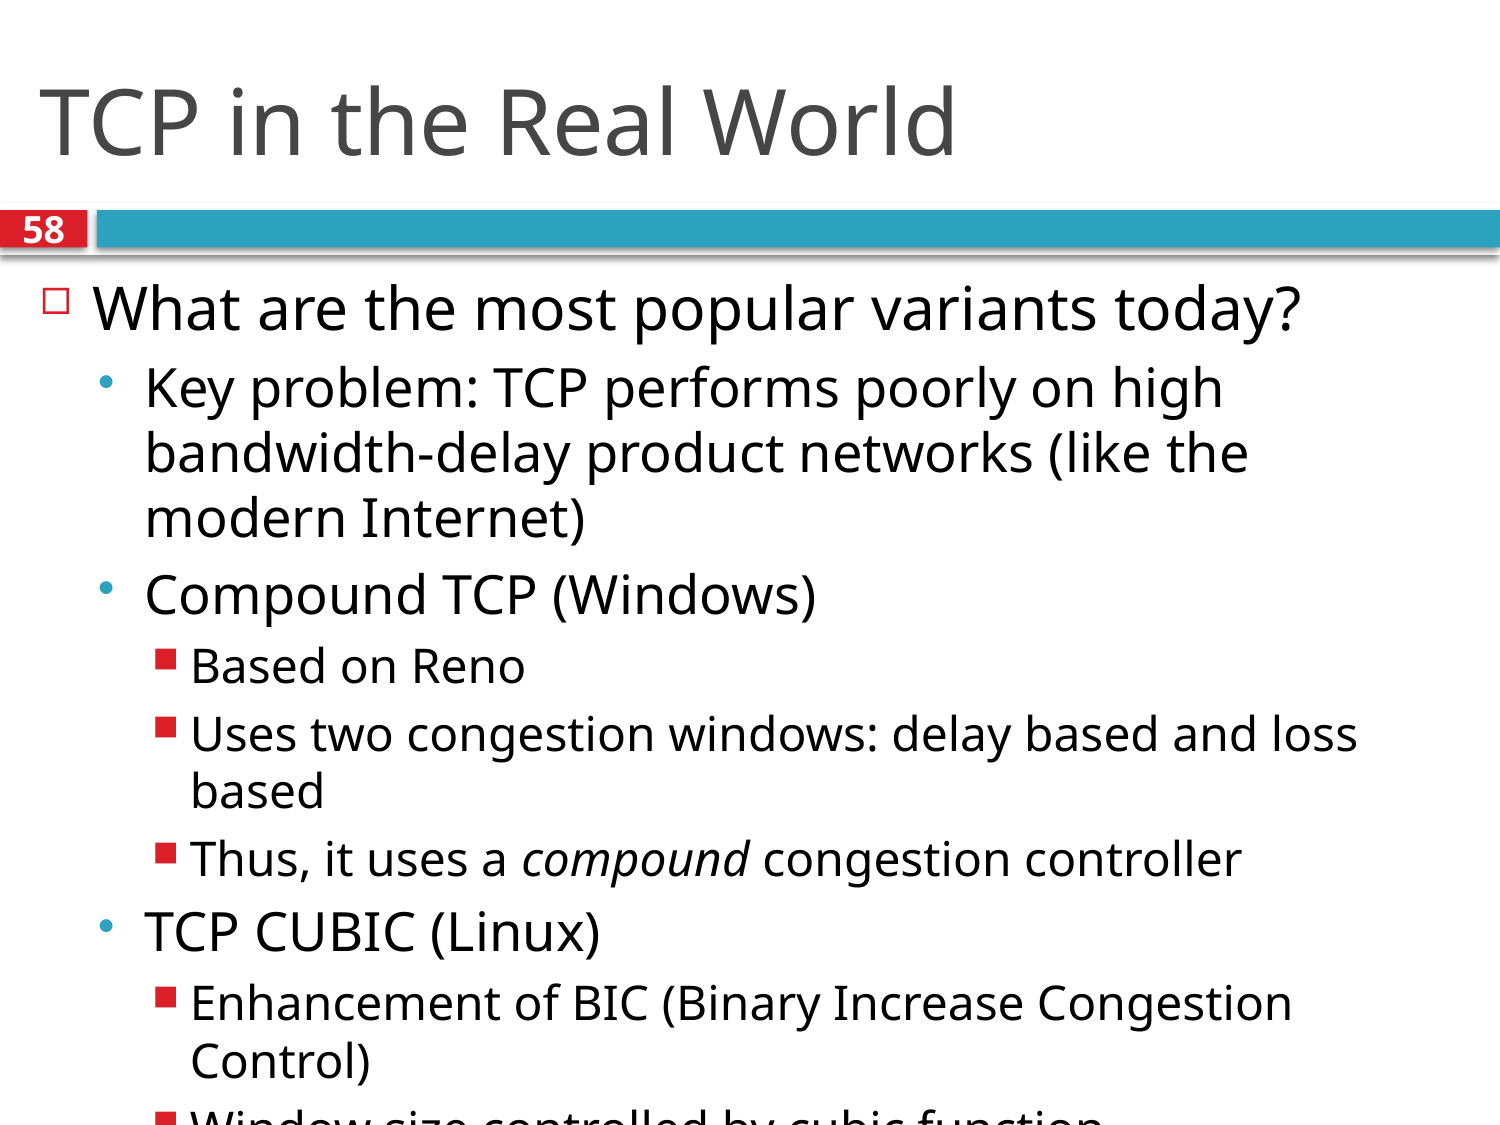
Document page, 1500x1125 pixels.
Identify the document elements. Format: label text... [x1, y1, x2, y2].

title TCP in the Real World [24, 37, 1475, 200]
slide_number 58 [0, 206, 88, 257]
list What are the most popular variants today? Key problem: TCP performs poorly on high bandwidth-delay product networks (like the modern Internet) Compound TCP (Windows) Based on Reno Uses two congestion windows: delay based and loss based Thus, it uses a compound congestion controller TCP CUBIC (Linux) Enhancement of BIC (Binary Increase Congestion Control) Window size controlled by cubic function Parameterized by the time T since the last dropped packet [24, 262, 1475, 1100]
